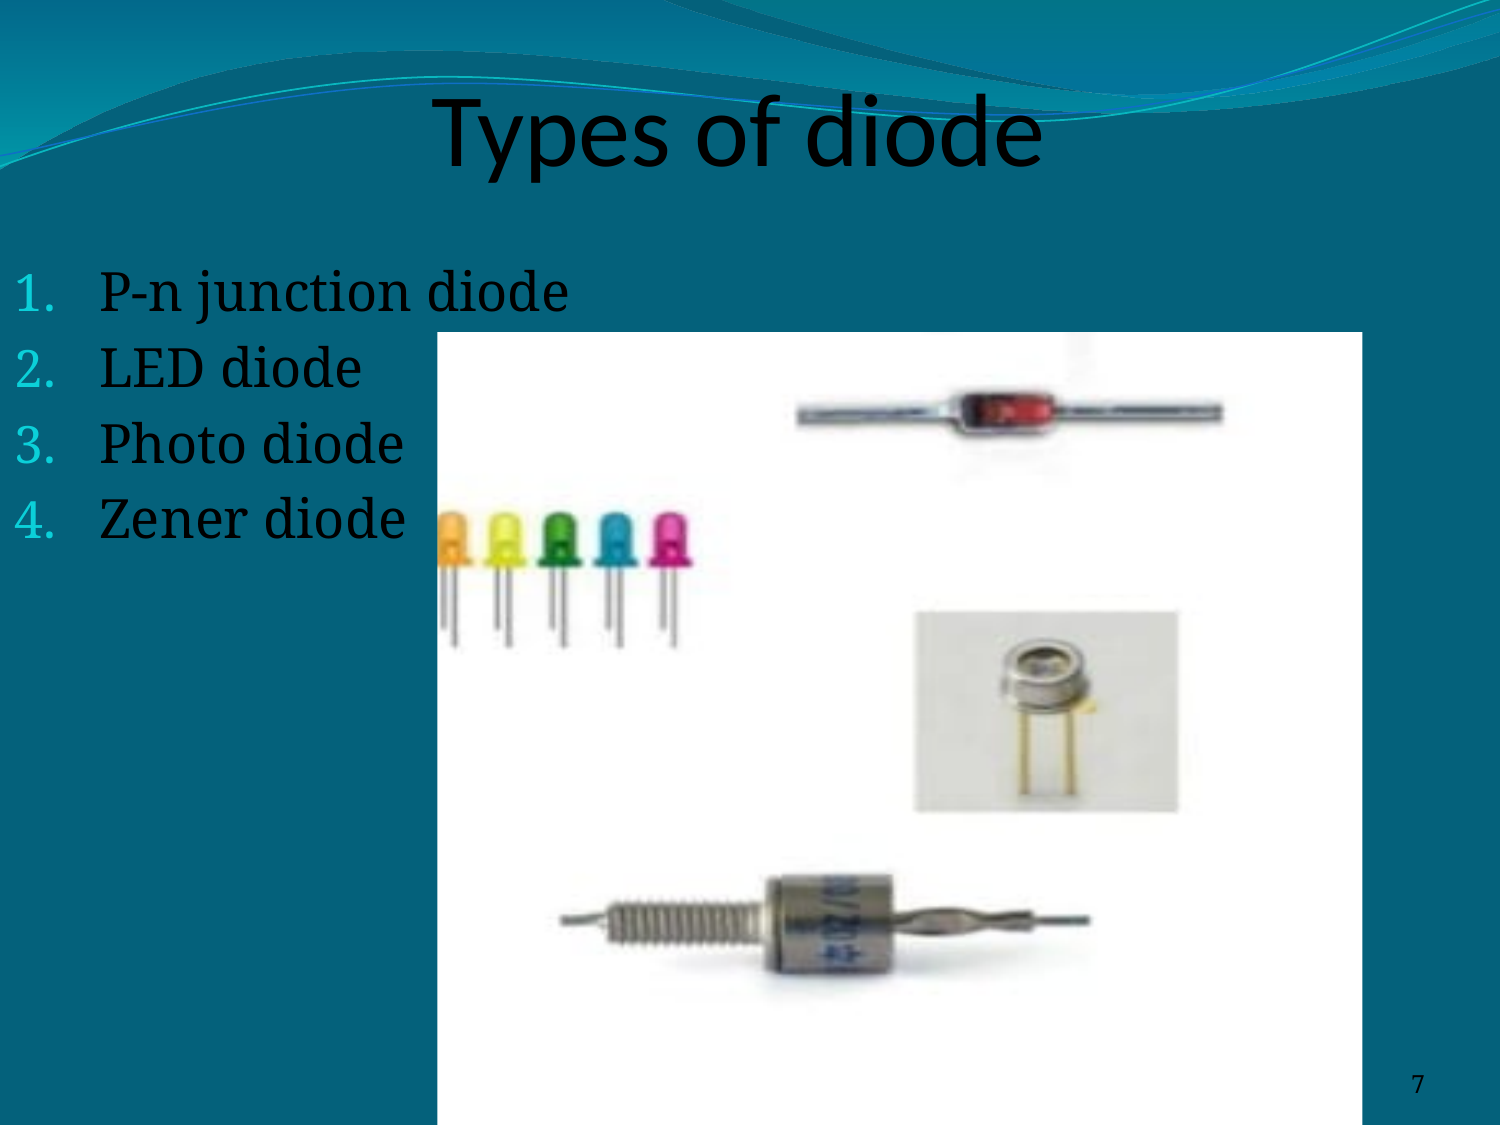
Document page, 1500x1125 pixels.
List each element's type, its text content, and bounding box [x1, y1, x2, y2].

slide_number 7 [1369, 1042, 1425, 1103]
list P-n junction diode LED diode Photo diode Zener diode [0, 249, 1500, 1038]
title Types of diode [0, 0, 1500, 188]
picture [438, 333, 1362, 1125]
